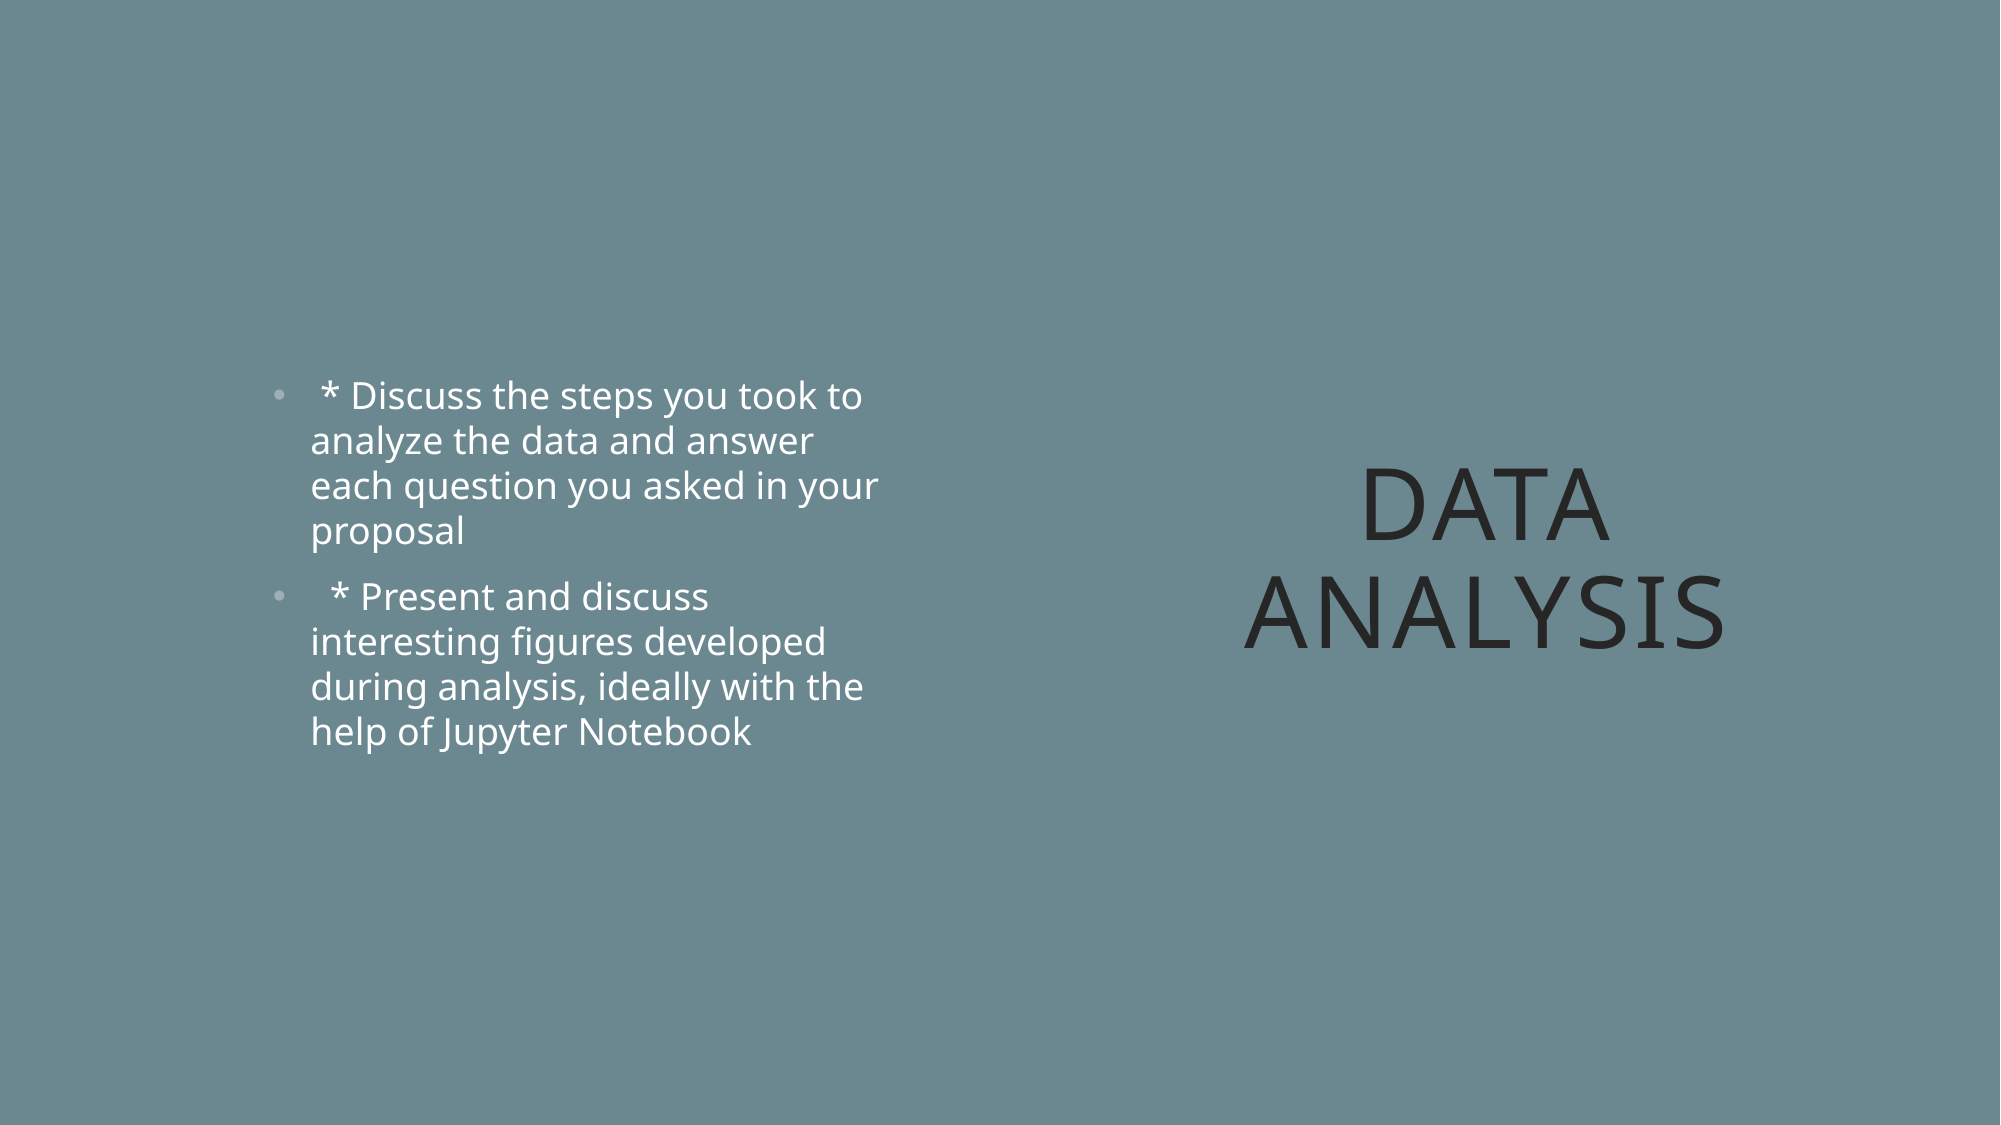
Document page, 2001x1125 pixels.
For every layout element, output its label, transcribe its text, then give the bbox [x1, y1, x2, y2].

list * Discuss the steps you took to analyze the data and answer each question you asked in your proposal * Present and discuss interesting figures developed during analysis, ideally with the help of Jupyter Notebook [257, 120, 923, 1005]
title Data Analysis [1076, 171, 1897, 954]
